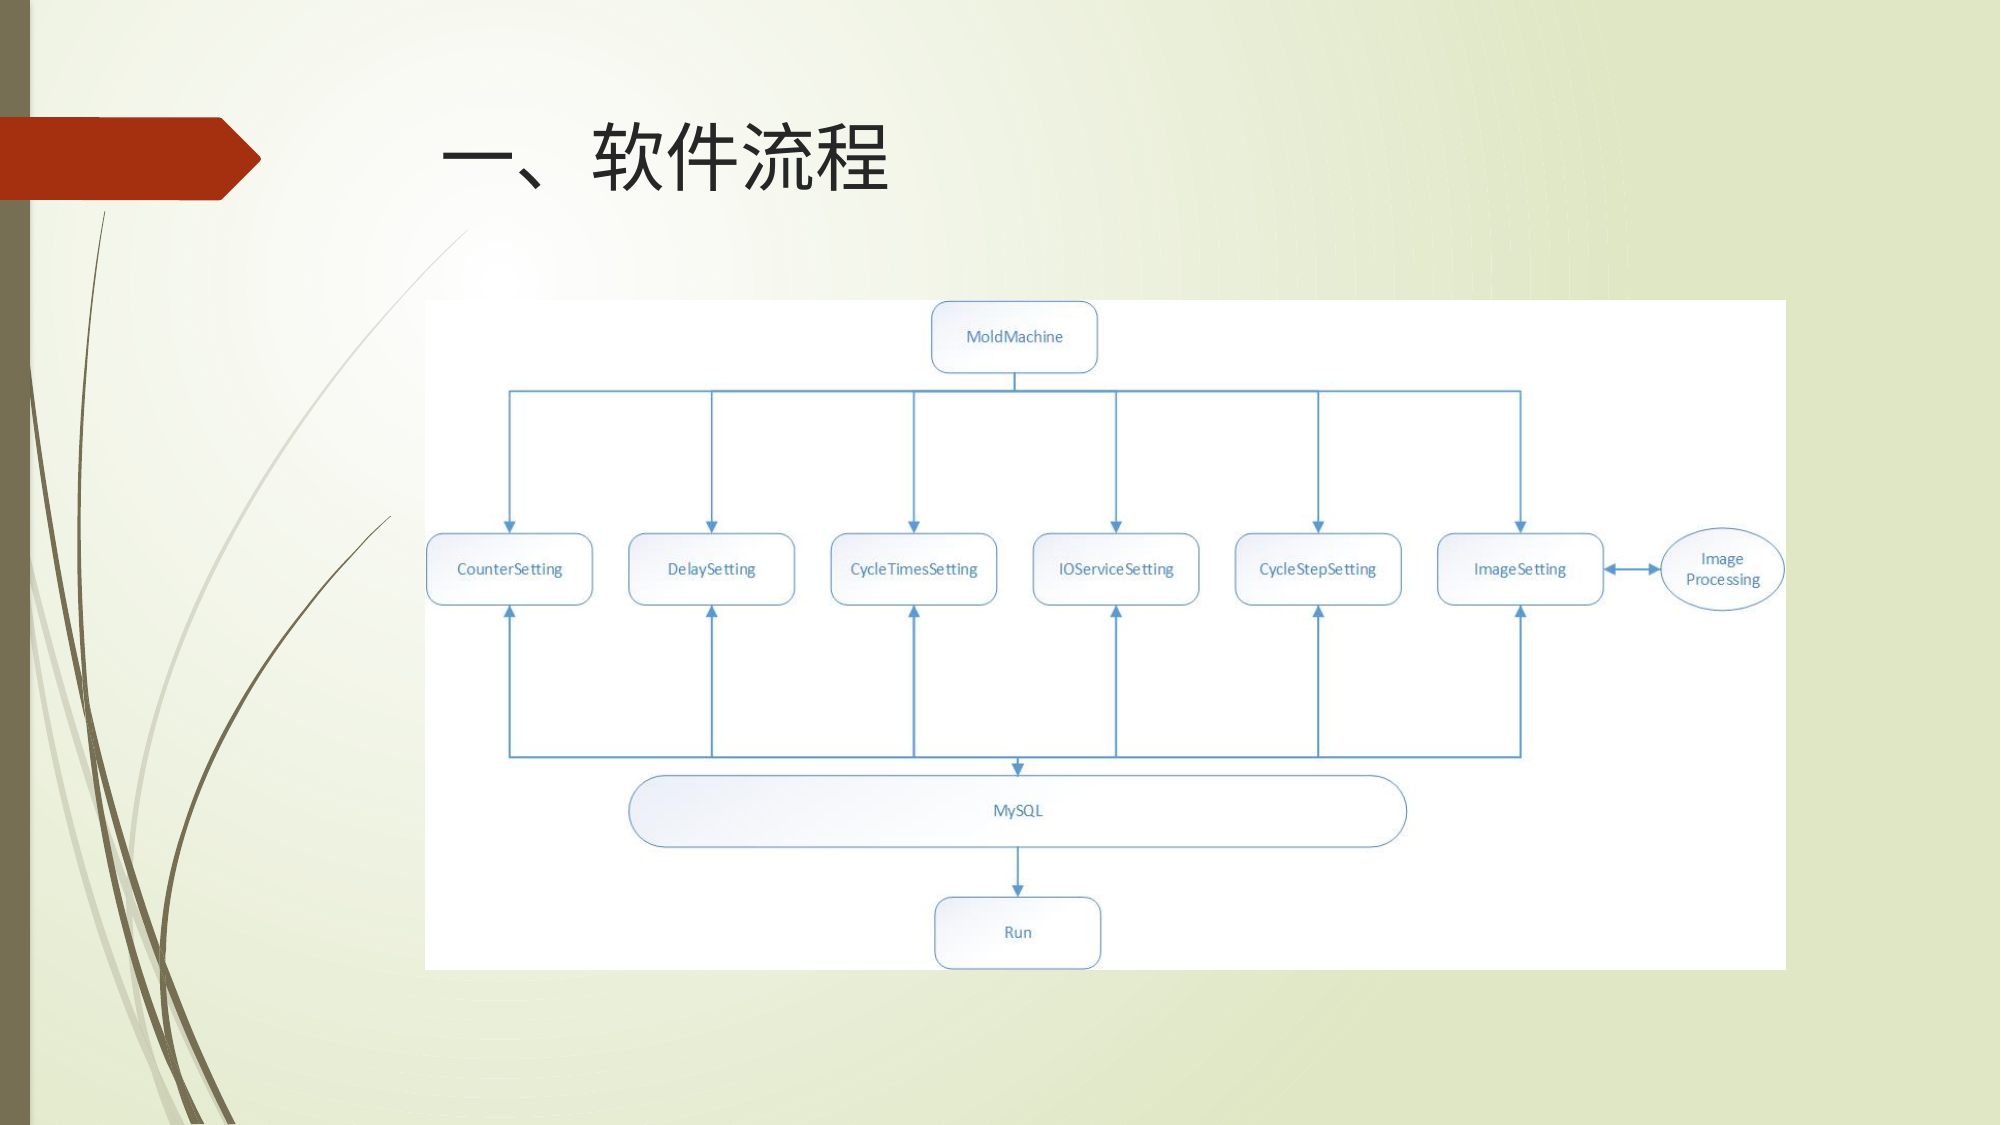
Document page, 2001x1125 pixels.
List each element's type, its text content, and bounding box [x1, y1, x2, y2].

title 一、软件流程 [425, 102, 1888, 313]
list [425, 299, 1786, 970]
